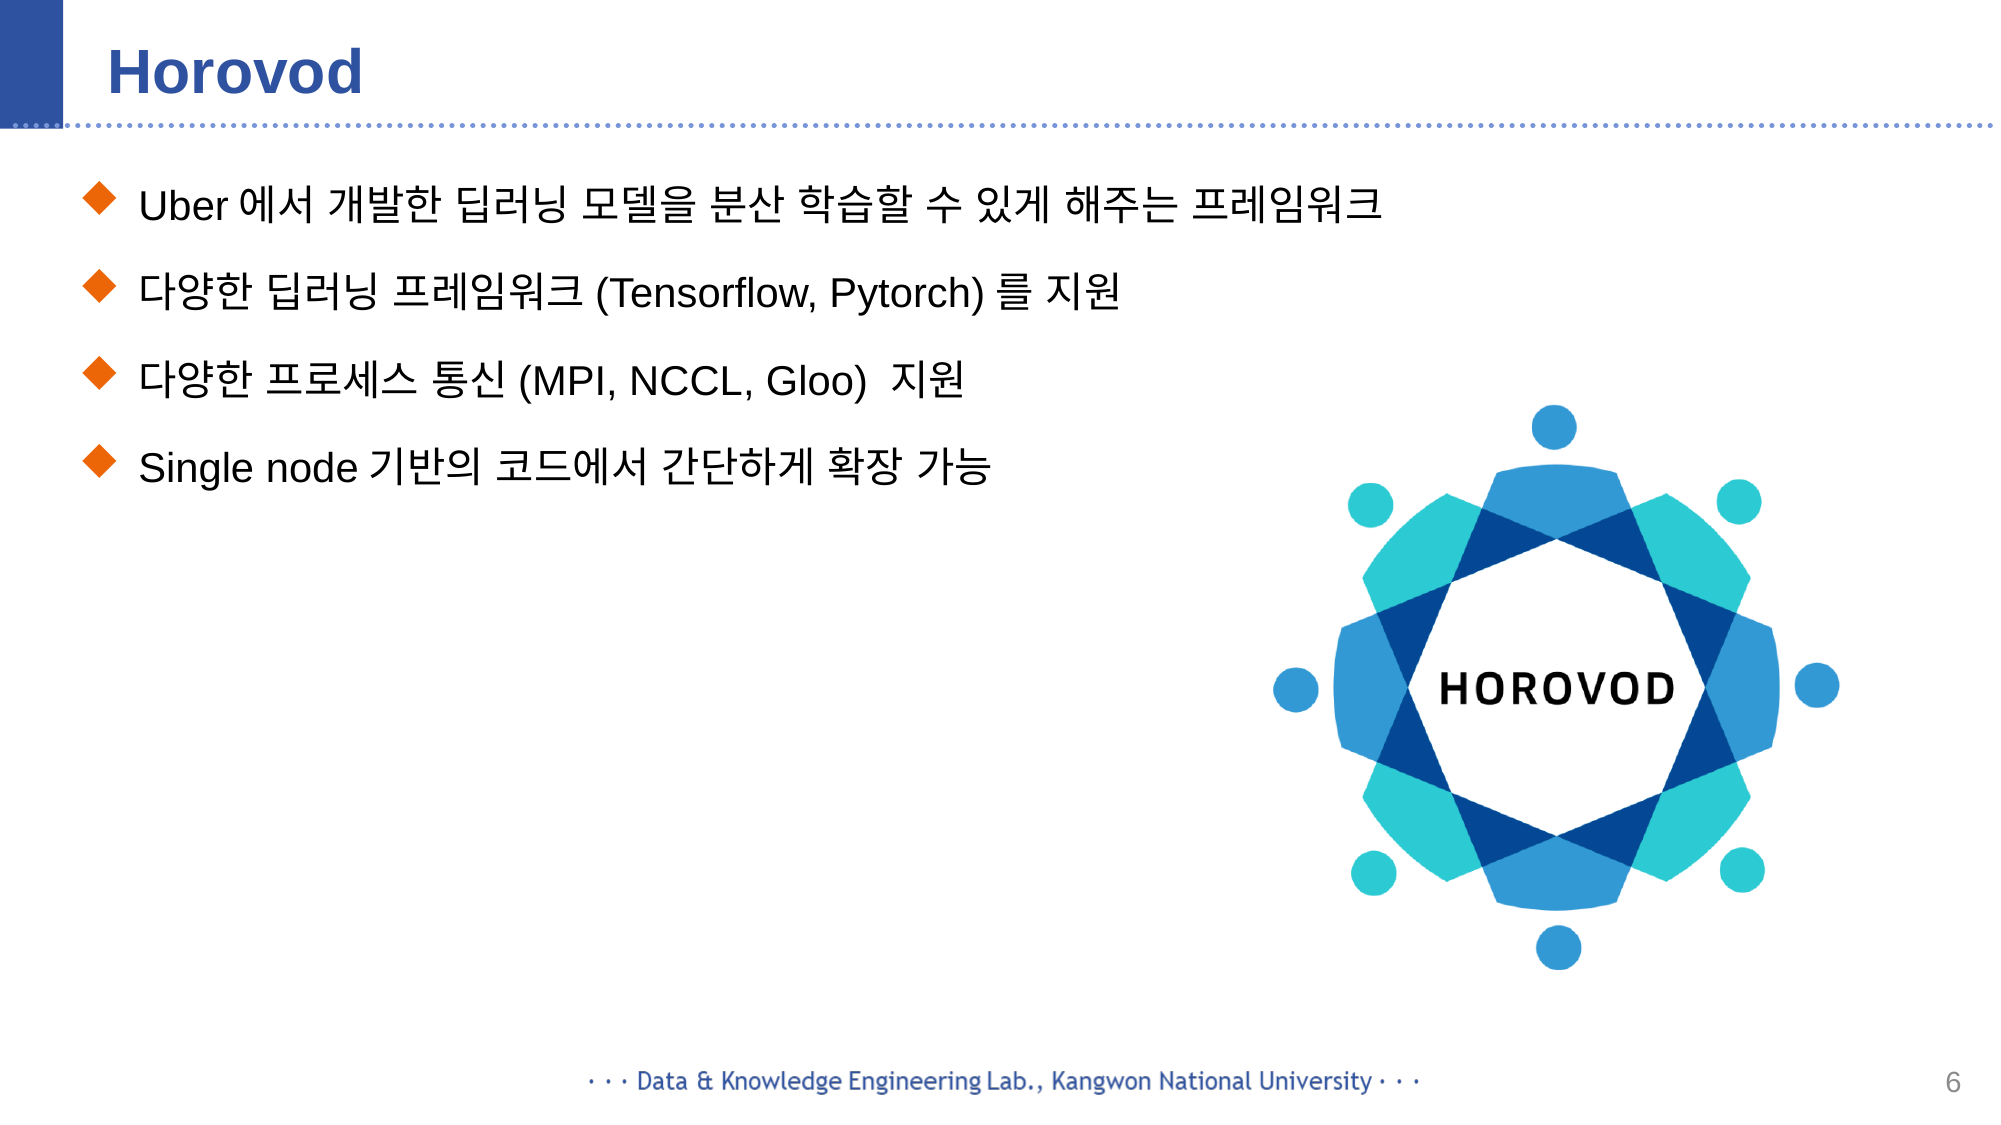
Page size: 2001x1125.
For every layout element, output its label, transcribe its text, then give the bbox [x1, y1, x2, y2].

picture [572, 1058, 1428, 1111]
list Uber에서 개발한 딥러닝 모델을 분산 학습할 수 있게 해주는 프레임워크 다양한 딥러닝 프레임워크(Tensorflow, Pytorch)를 지원 다양한 프로세스 통신(MPI, NCCL, Gloo) 지원 Single node기반의 코드에서 간단하게 확장 가능 [63, 171, 1937, 1014]
slide_number 6 [1526, 1051, 1977, 1111]
picture [1273, 402, 1841, 970]
title Horovod [92, 29, 1818, 109]
